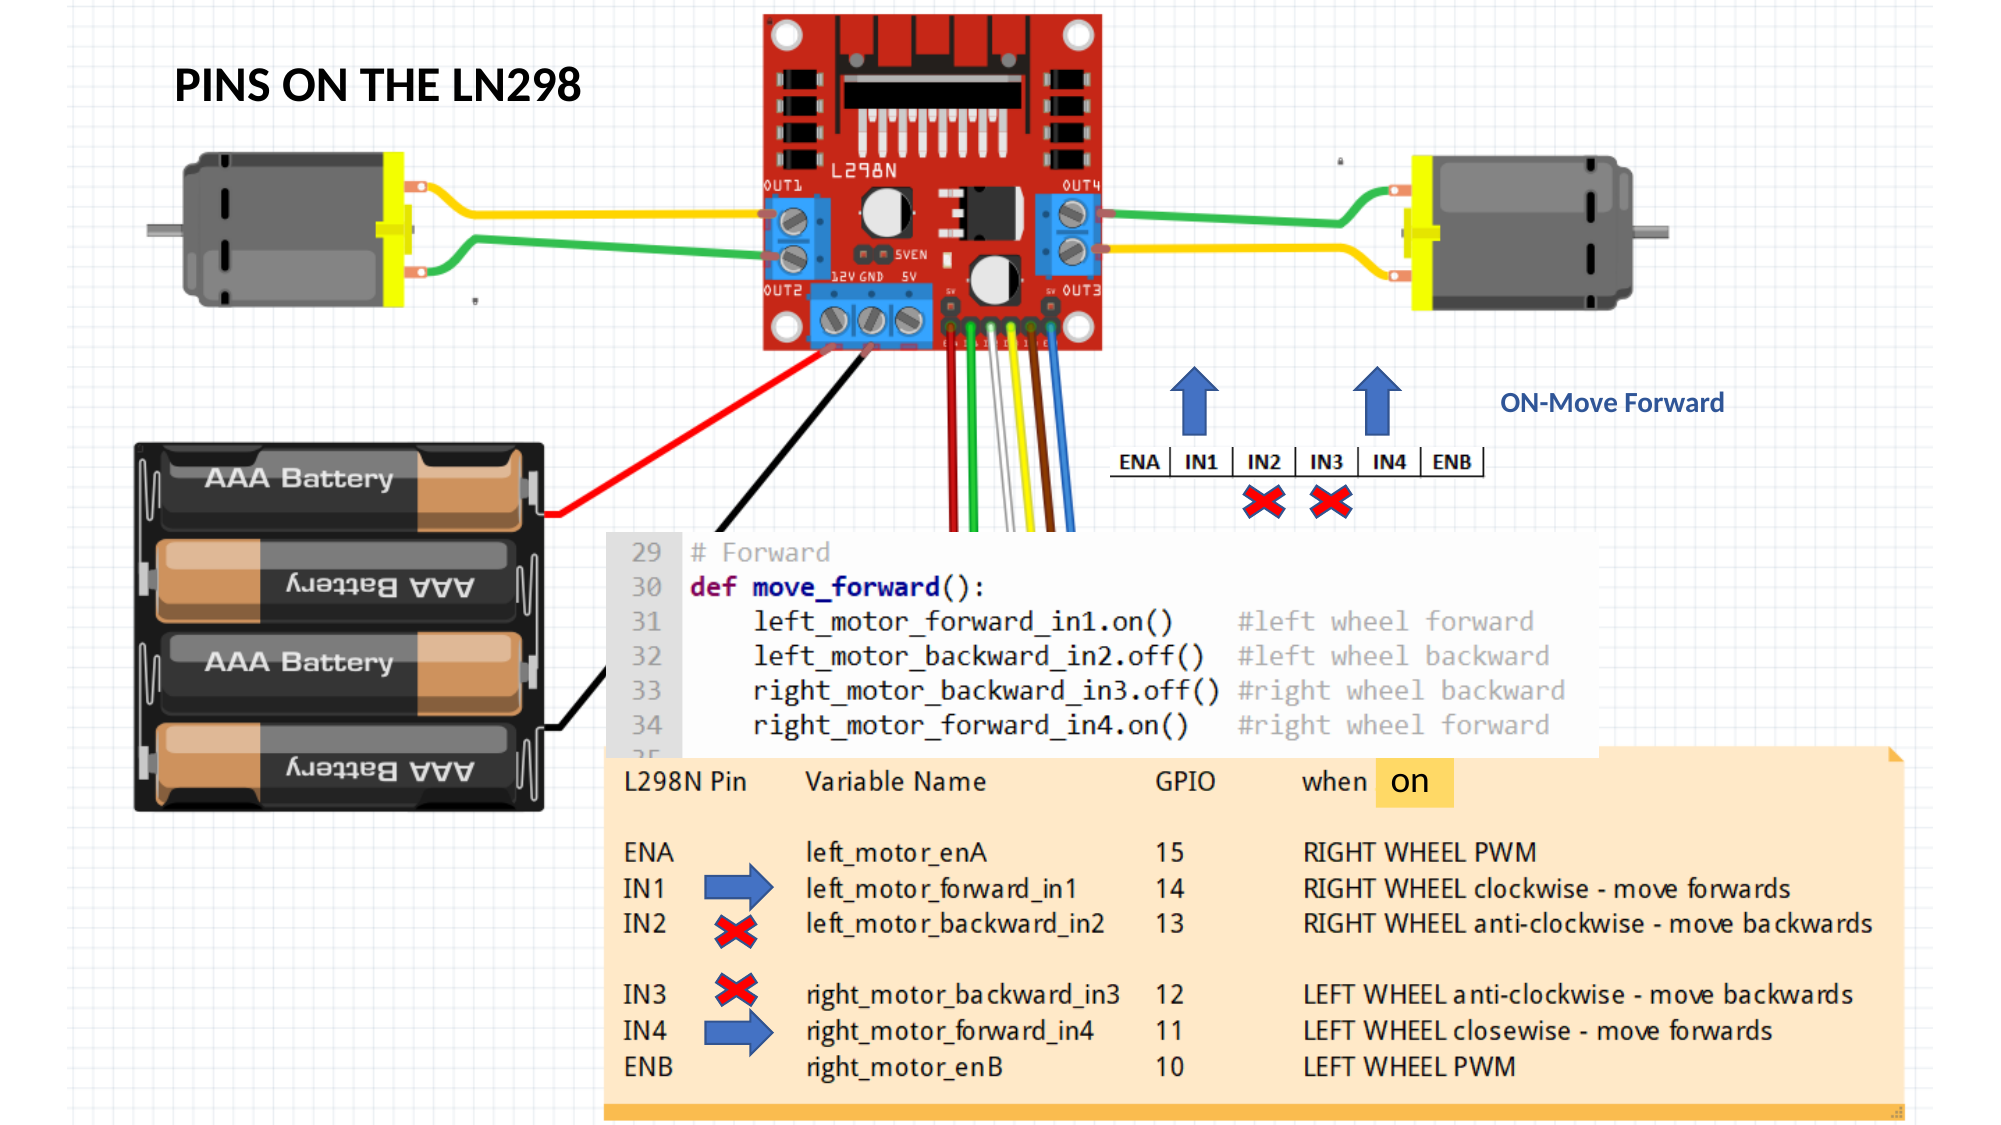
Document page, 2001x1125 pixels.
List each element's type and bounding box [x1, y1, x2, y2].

text_box [702, 864, 773, 1055]
text_box [1172, 367, 1742, 524]
picture [67, 0, 1933, 1125]
